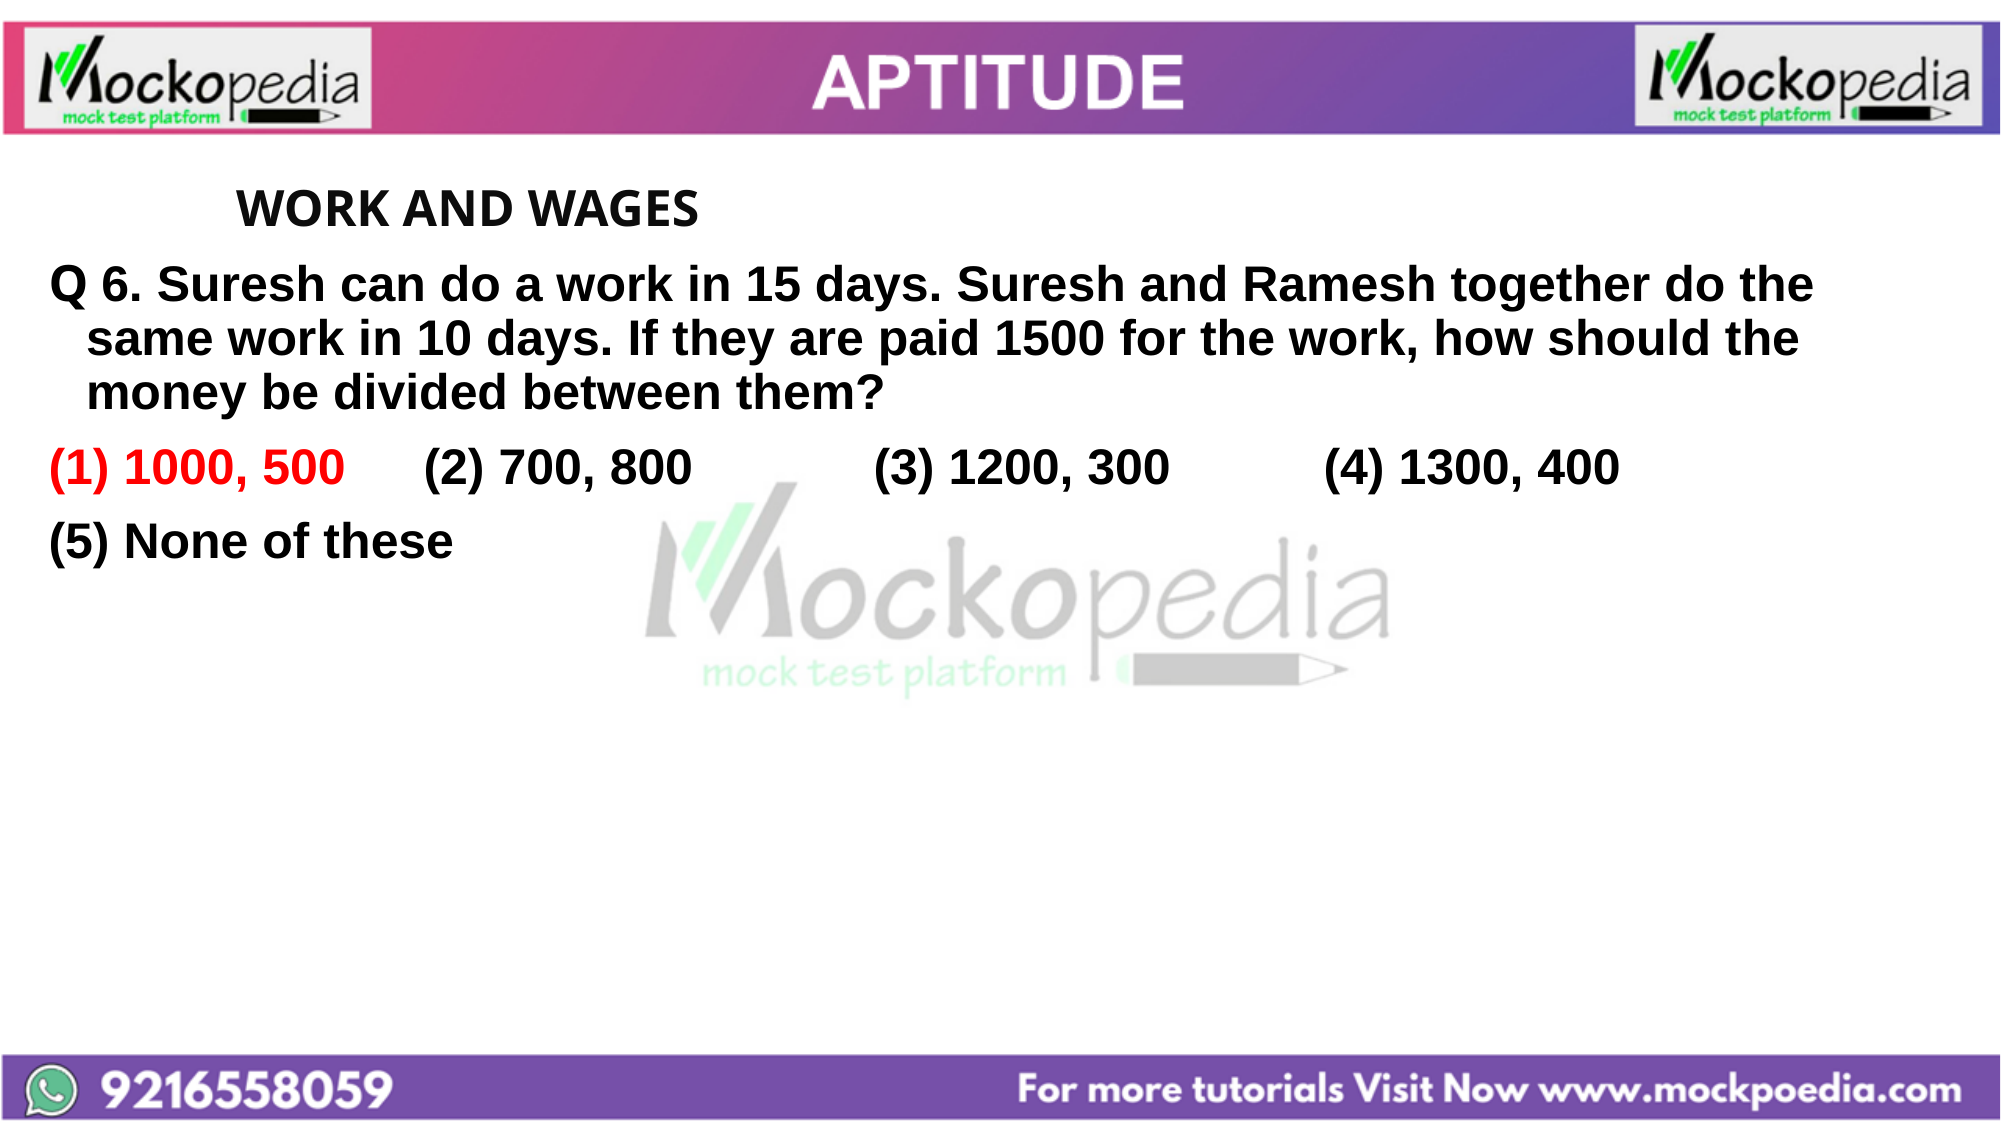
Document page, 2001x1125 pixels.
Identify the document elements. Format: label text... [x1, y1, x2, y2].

list WORK AND WAGES Q 6. Suresh can do a work in 15 days. Suresh and Ramesh together do the same work in 10 days. If they are paid 1500 for the work, how should the money be divided between them? (1) 1000, 500 (2) 700, 800 (3) 1200, 300 (4) 1300, 400 (5) None of these [33, 175, 1959, 1053]
picture [0, 0, 2001, 1125]
title [41, 31, 1959, 142]
